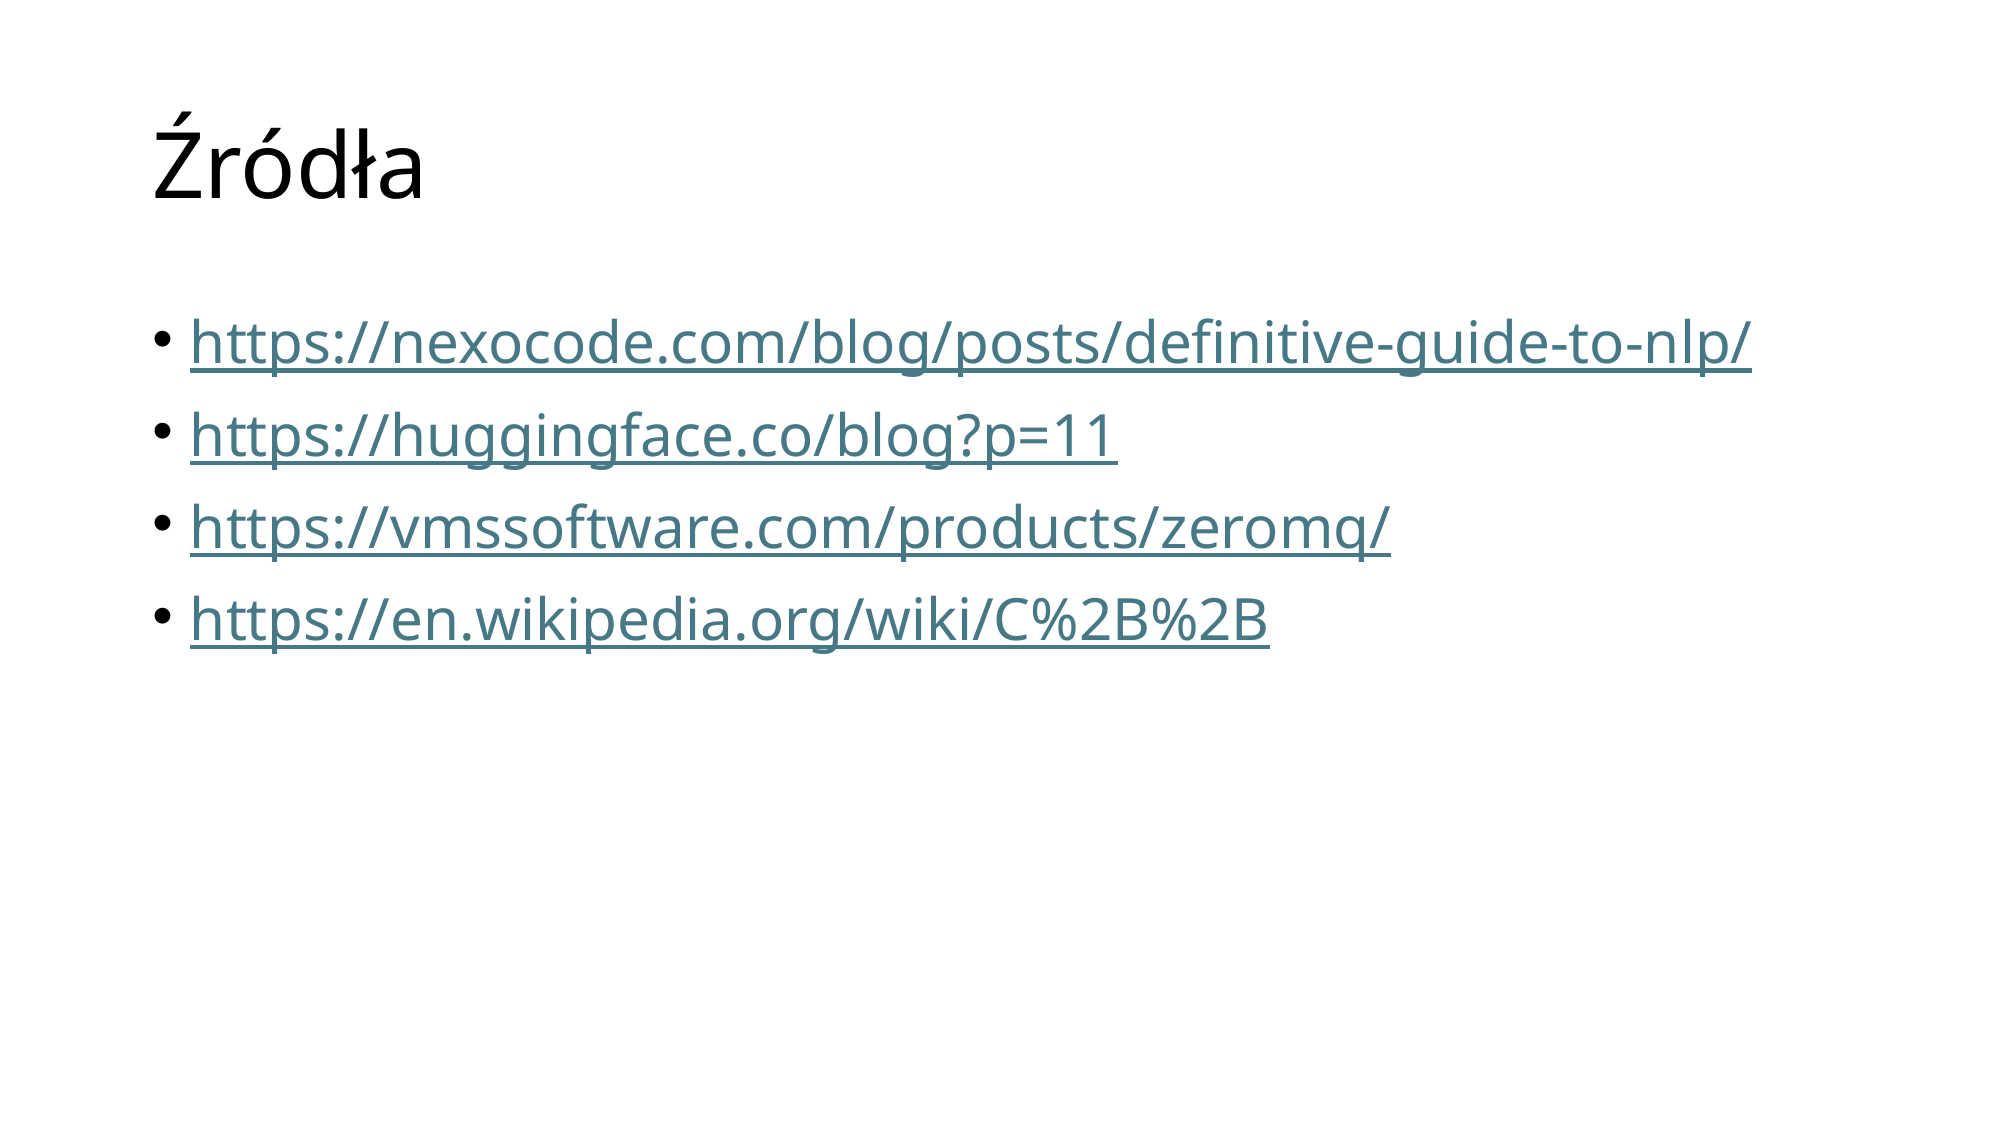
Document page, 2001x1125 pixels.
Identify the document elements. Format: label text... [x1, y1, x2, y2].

list https://nexocode.com/blog/posts/definitive-guide-to-nlp/ https://huggingface.co/blog?p=11 https://vmssoftware.com/products/zeromq/ https://en.wikipedia.org/wiki/C%2B%2B [137, 299, 1863, 1014]
title Źródła [137, 59, 1863, 278]
